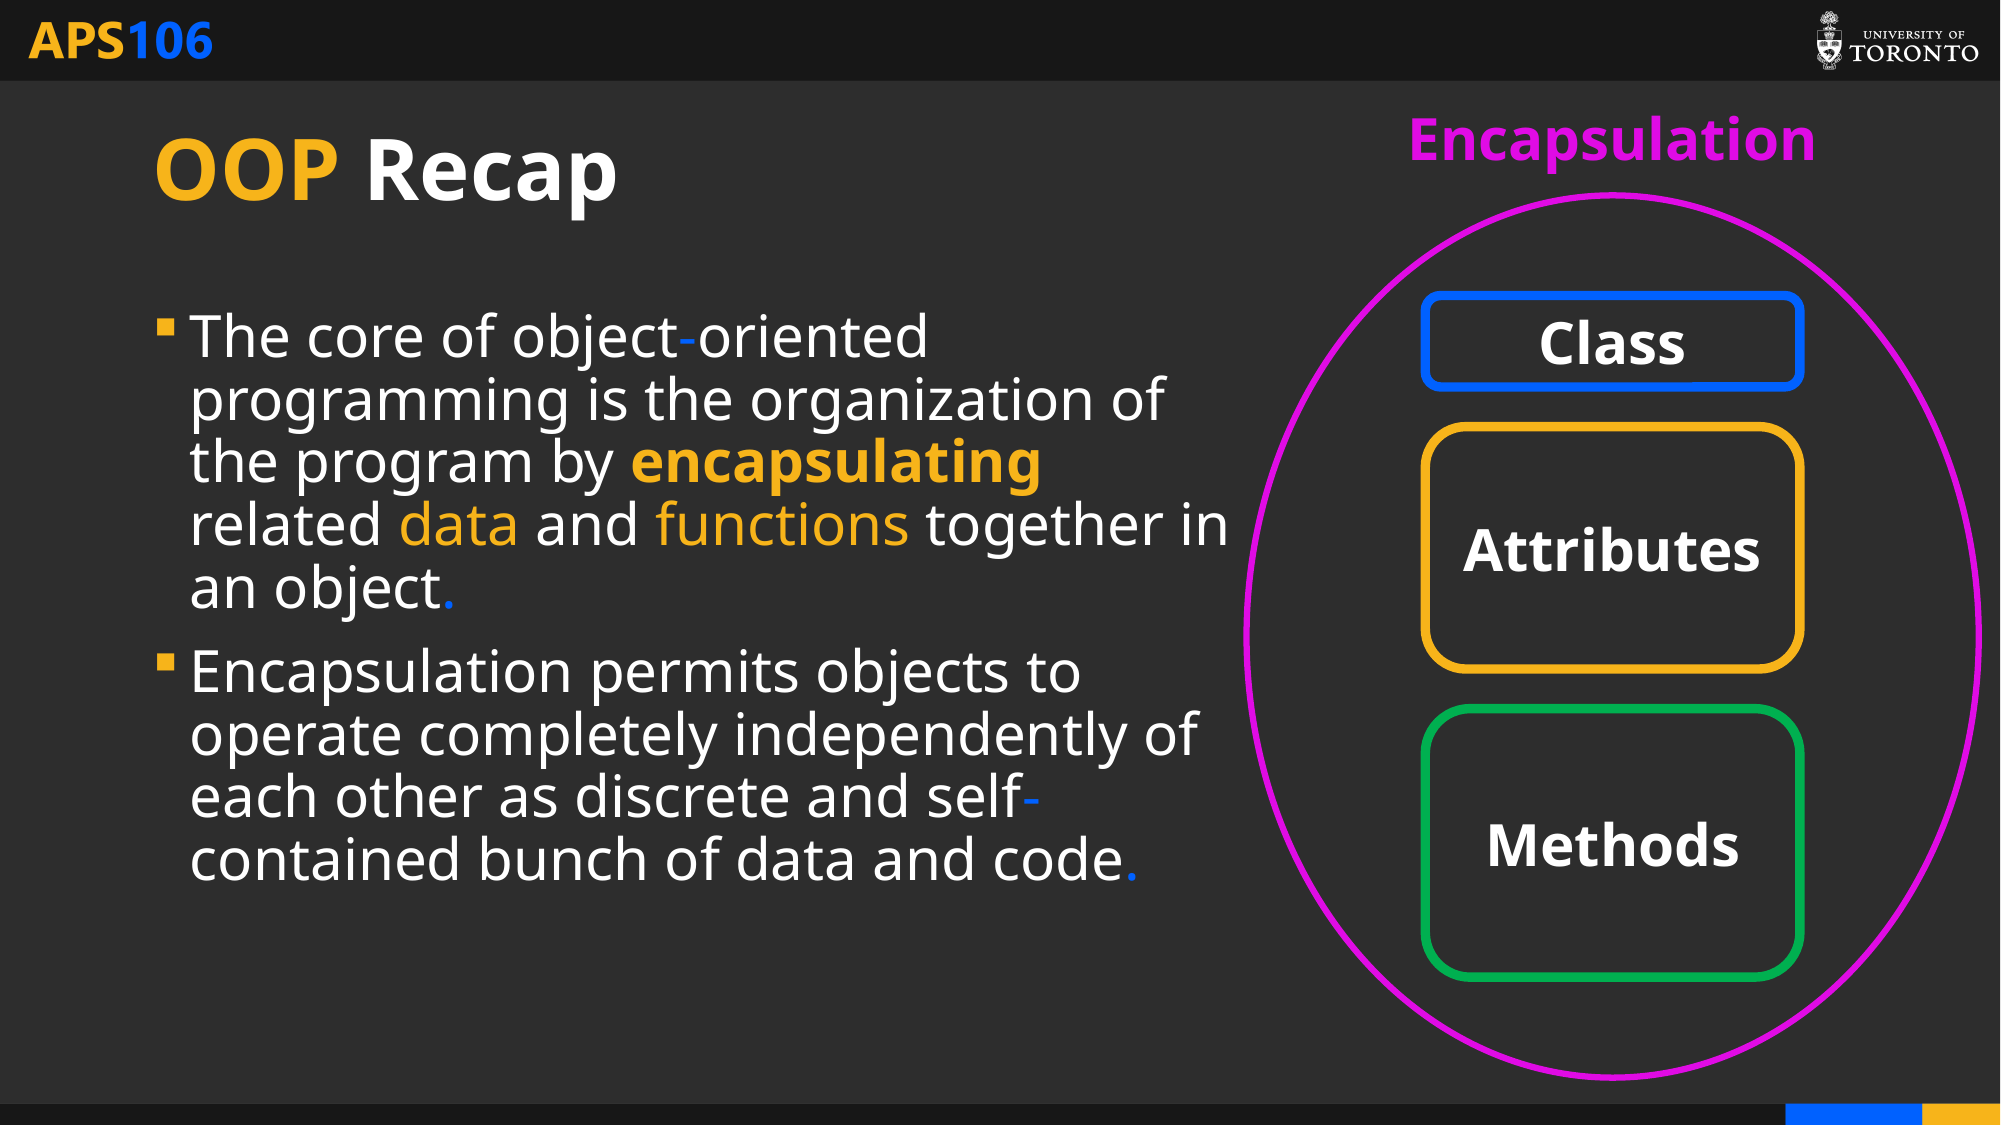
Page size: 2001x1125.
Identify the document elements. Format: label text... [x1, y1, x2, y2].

picture [0, 0, 2001, 1125]
list The core of object-oriented programming is the organization of the program by encapsulating related data and functions together in an object. Encapsulation permits objects to operate completely independently of each other as discrete and self-contained bunch of data and code. [137, 299, 1252, 1093]
text_box [1245, 194, 1980, 1079]
title OOP Recap [137, 119, 1863, 227]
text_box Encapsulation [1392, 94, 1833, 180]
